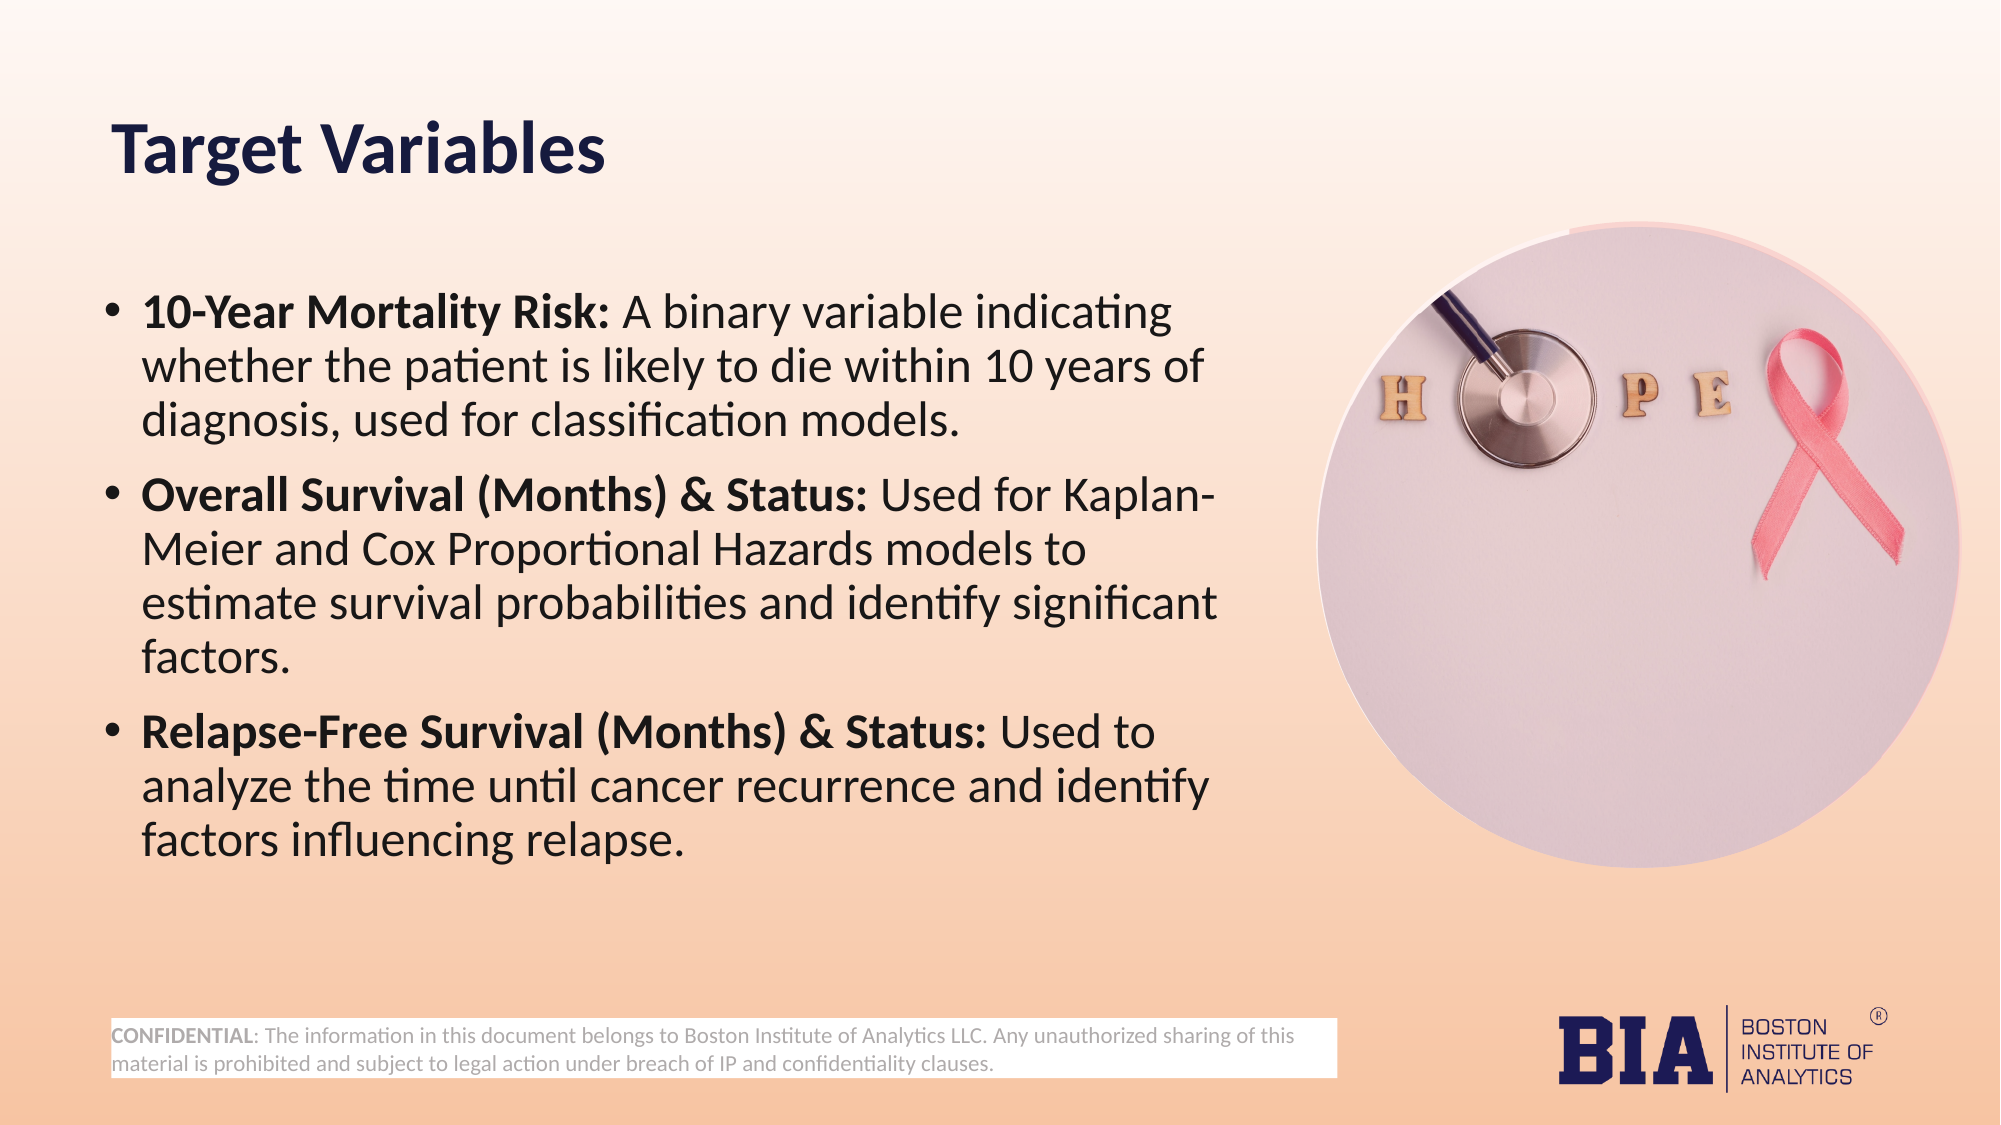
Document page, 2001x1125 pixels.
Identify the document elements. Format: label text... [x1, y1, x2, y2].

title Target Variables [111, 99, 1889, 200]
picture [1557, 1003, 1889, 1094]
picture [1316, 221, 1962, 869]
list 10-Year Mortality Risk: A binary variable indicating whether the patient is likely to die within 10 years of diagnosis, used for classification models. Overall Survival (Months) & Status: Used for Kaplan-Meier and Cox Proportional Hazards models to estimate survival probabilities and identify significant factors. Relapse-Free Survival (Months) & Status: Used to analyze the time until cancer recurrence and identify factors influencing relapse. [88, 278, 1279, 1000]
